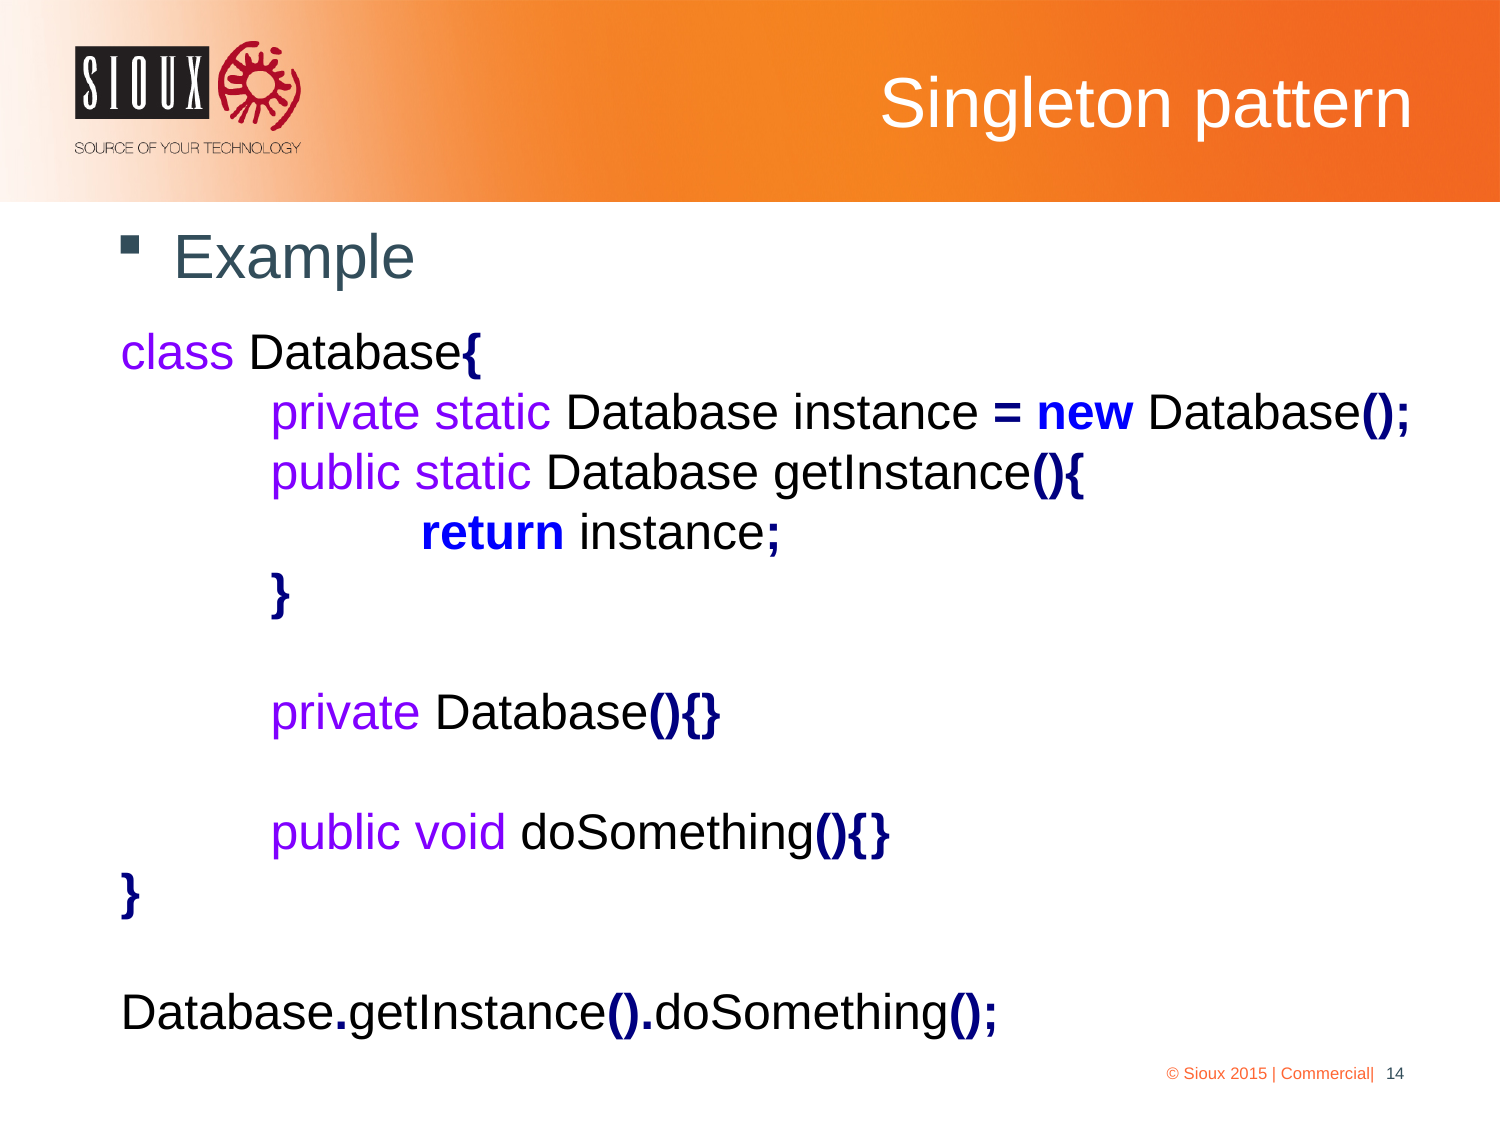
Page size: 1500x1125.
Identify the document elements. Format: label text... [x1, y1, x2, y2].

title Singleton pattern [383, 0, 1430, 200]
picture [0, 0, 1500, 1125]
text_box class Database{ private static Database instance = new Database(); public static Database getInstance(){ return instance; } private Database(){} public void doSomething(){ } } Database.getInstance().doSomething(); [105, 311, 1431, 1047]
footer © Sioux 2015 | Commercial| [919, 1047, 1371, 1103]
text_box Example [41, 208, 1374, 307]
slide_number 14 [1371, 1047, 1425, 1103]
